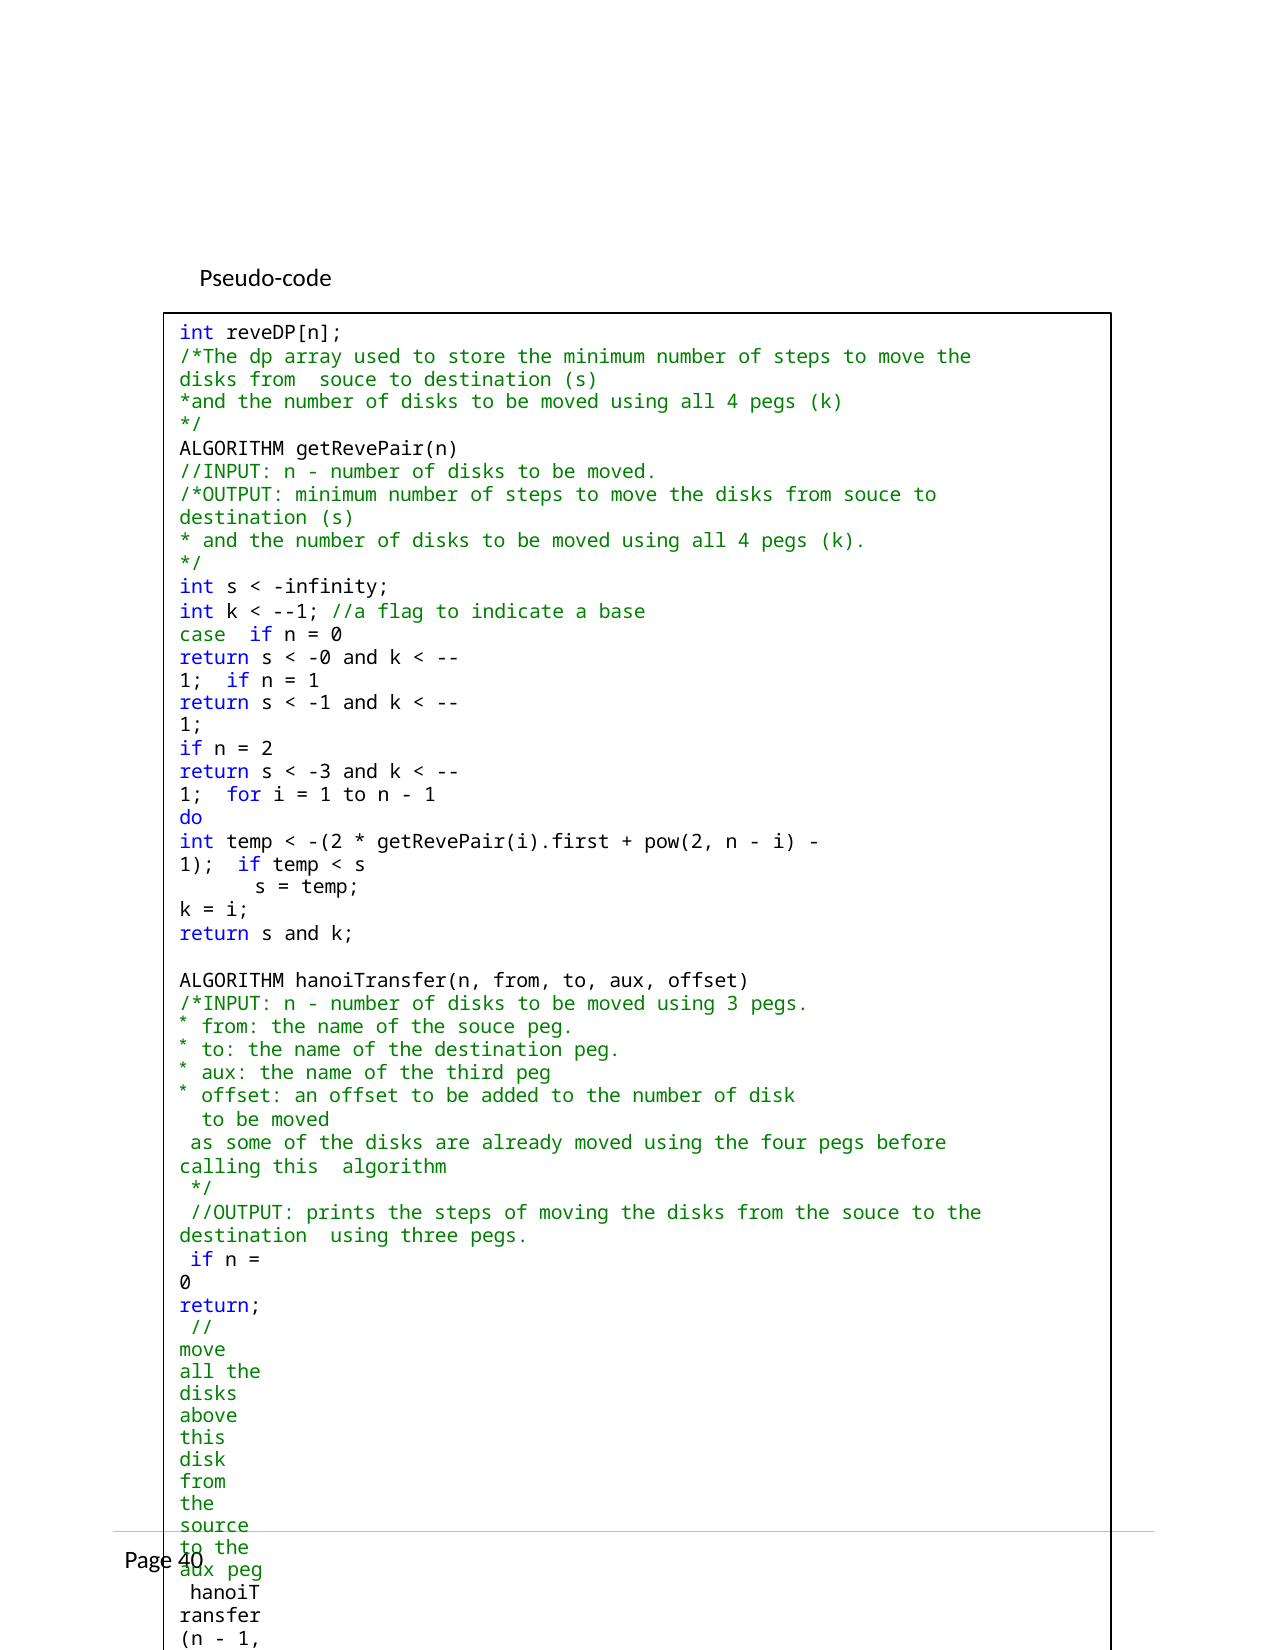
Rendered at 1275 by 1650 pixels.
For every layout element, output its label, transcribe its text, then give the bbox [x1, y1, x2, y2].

text_box Pseudo-code [197, 259, 333, 292]
slide_number Page 40 [122, 1547, 163, 1650]
text_box int reveDP[n]; /*The dp array used to store the minimum number of steps to move the disks from souce to destination (s) *and the number of disks to be moved using all 4 pegs (k) */ ALGORITHM getRevePair(n) //INPUT: n - number of disks to be moved. /*OUTPUT: minimum number of steps to move the disks from souce to destination (s) * and the number of disks to be moved using all 4 pegs (k). */ int s < -infinity; int k < --1; //a flag to indicate a base case if n = 0 return s < -0 and k < --1; if n = 1 return s < -1 and k < --1; if n = 2 return s < -3 and k < --1; for i = 1 to n - 1 do int temp < -(2 * getRevePair(i).first + pow(2, n - i) - 1); if temp < s s = temp; k = i; return s and k; ALGORITHM hanoiTransfer(n, from, to, aux, offset) /*INPUT: n - number of disks to be moved using 3 pegs. from: the name of the souce peg. to: the name of the destination peg. aux: the name of the third peg offset: an offset to be added to the number of disk to be moved as some of the disks are already moved using the four pegs before calling this algorithm */ //OUTPUT: prints the steps of moving the disks from the souce to the destination using three pegs. if n = 0 return; // move all the disks above this disk from the source to the aux peg hanoiTransfer(n - 1, from, aux, to, offset); print the message of moving disk n + offset from the source to the destination; // move the previously moved disks from the aux to the destination peg hanoiTransfer(n - 1, aux, to, from, offset); [163, 312, 1112, 1650]
